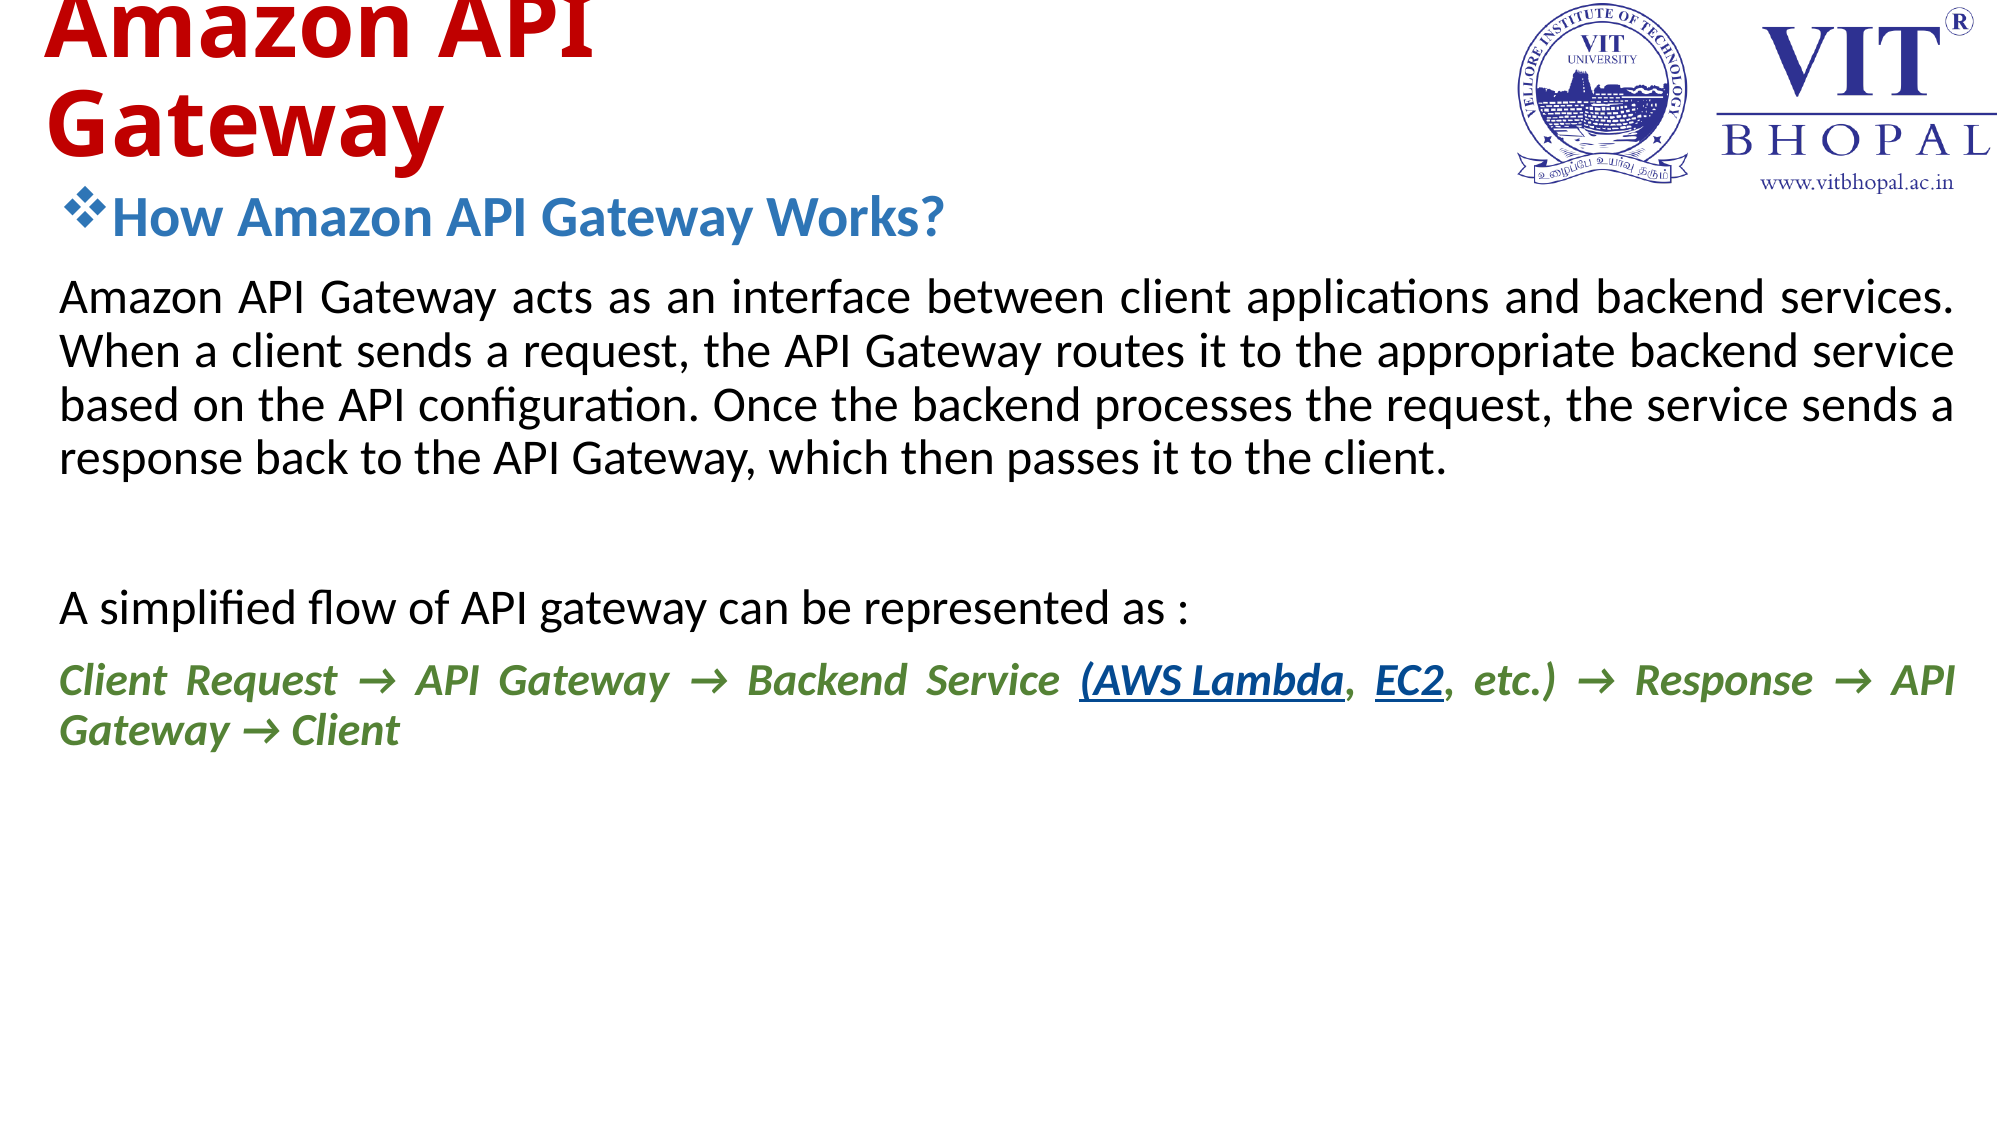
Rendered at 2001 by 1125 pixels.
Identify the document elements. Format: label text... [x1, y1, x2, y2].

title Amazon API Gateway [29, 3, 864, 150]
picture [1517, 3, 1997, 194]
list How Amazon API Gateway Works? Amazon API Gateway acts as an interface between client applications and backend services. When a client sends a request, the API Gateway routes it to the appropriate backend service based on the API configuration. Once the backend processes the request, the service sends a response back to the API Gateway, which then passes it to the client. A simplified flow of API gateway can be represented as : Client Request → API Gateway → Backend Service (AWS Lambda, EC2, etc.) → Response → API Gateway → Client [44, 178, 1972, 1093]
